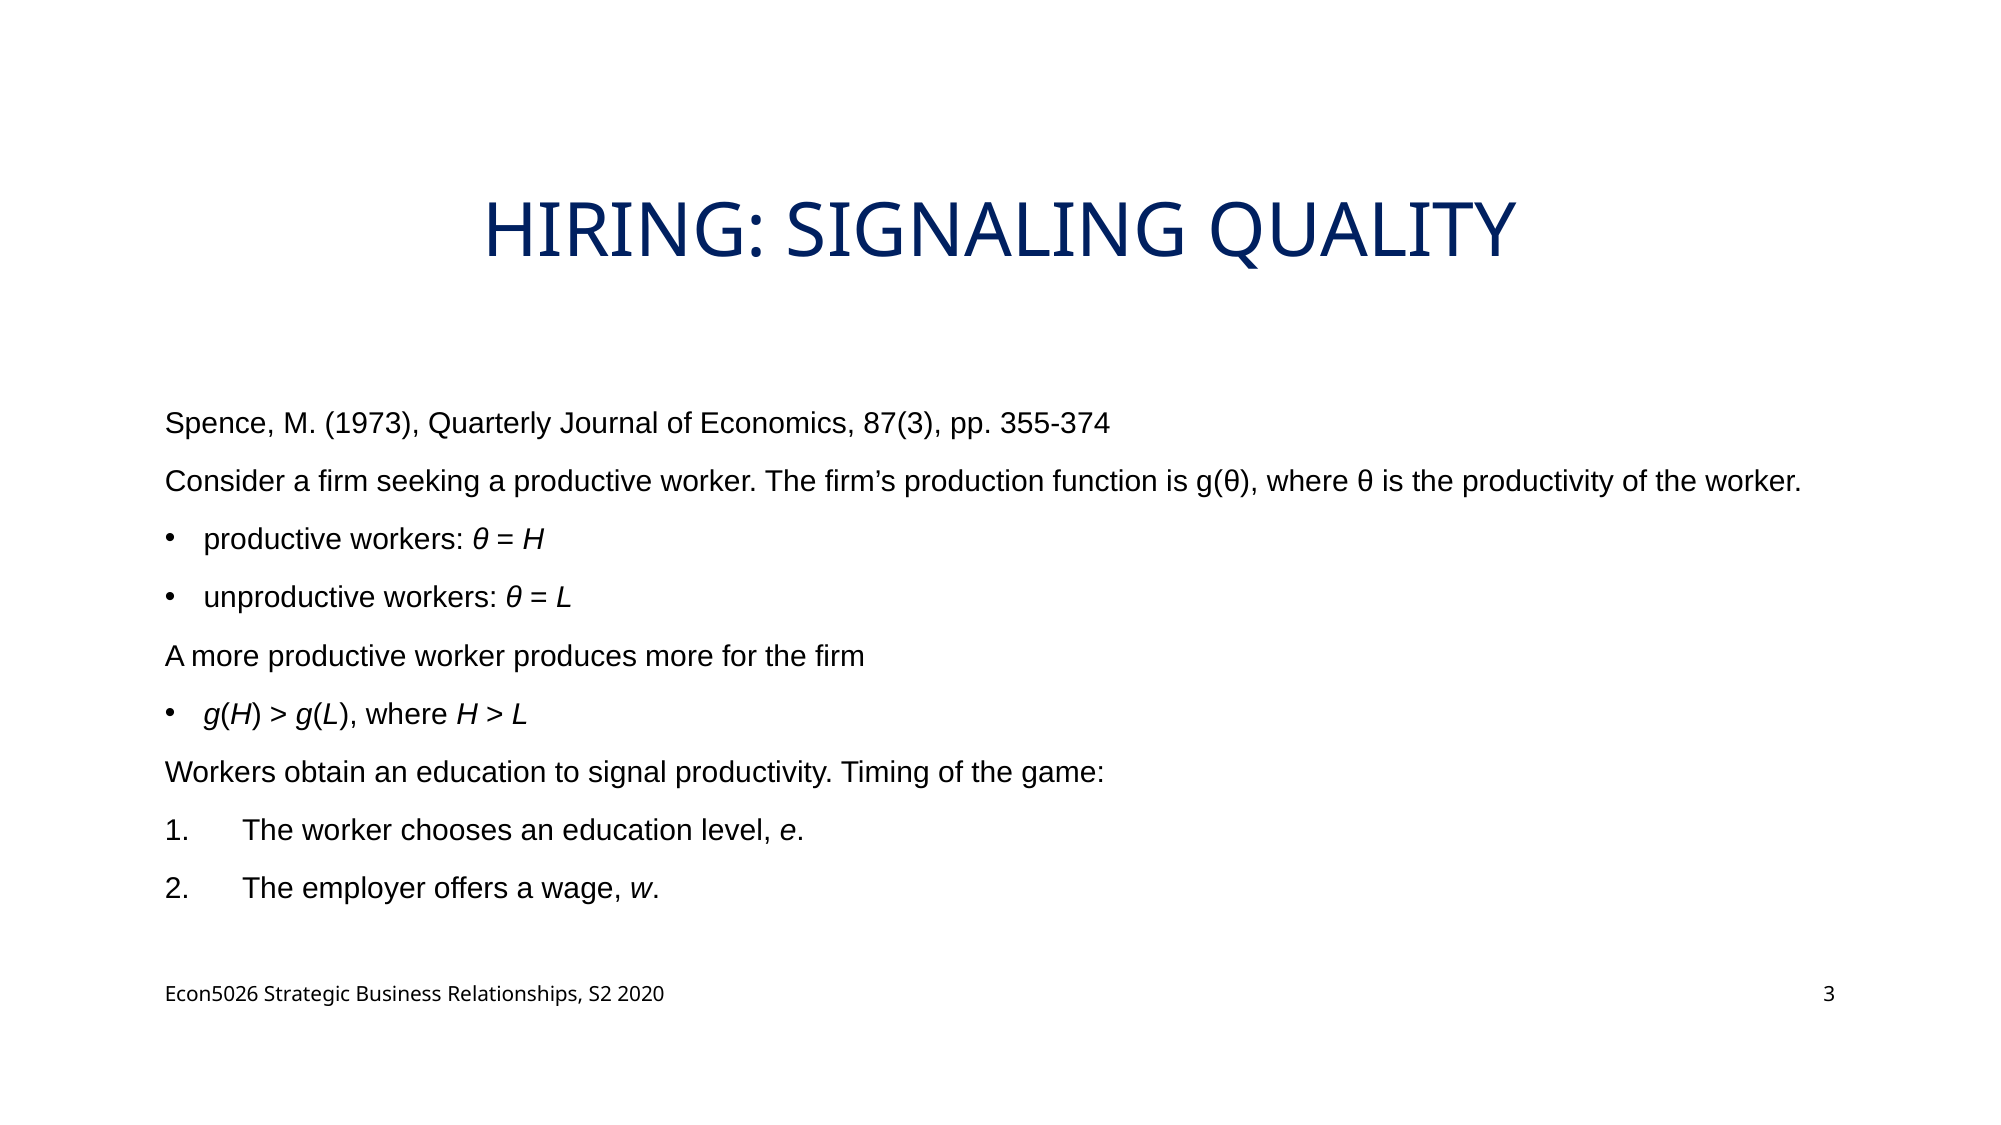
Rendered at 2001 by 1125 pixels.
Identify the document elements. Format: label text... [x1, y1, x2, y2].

footer Econ5026 Strategic Business Relationships, S2 2020 [149, 965, 1245, 1025]
title HIRING: SIGNALING QUALITY [149, 101, 1851, 364]
slide_number 3 [1724, 965, 1851, 1025]
list Spence, M. (1973), Quarterly Journal of Economics, 87(3), pp. 355-374 Consider a firm seeking a productive worker. The firm’s production function is g(θ), where θ is the productivity of the worker. productive workers: θ = H unproductive workers: θ = L A more productive worker produces more for the firm g(H) > g(L), where H > L Workers obtain an education to signal productivity. Timing of the game: The worker chooses an education level, e. The employer offers a wage, w. [149, 388, 1851, 950]
